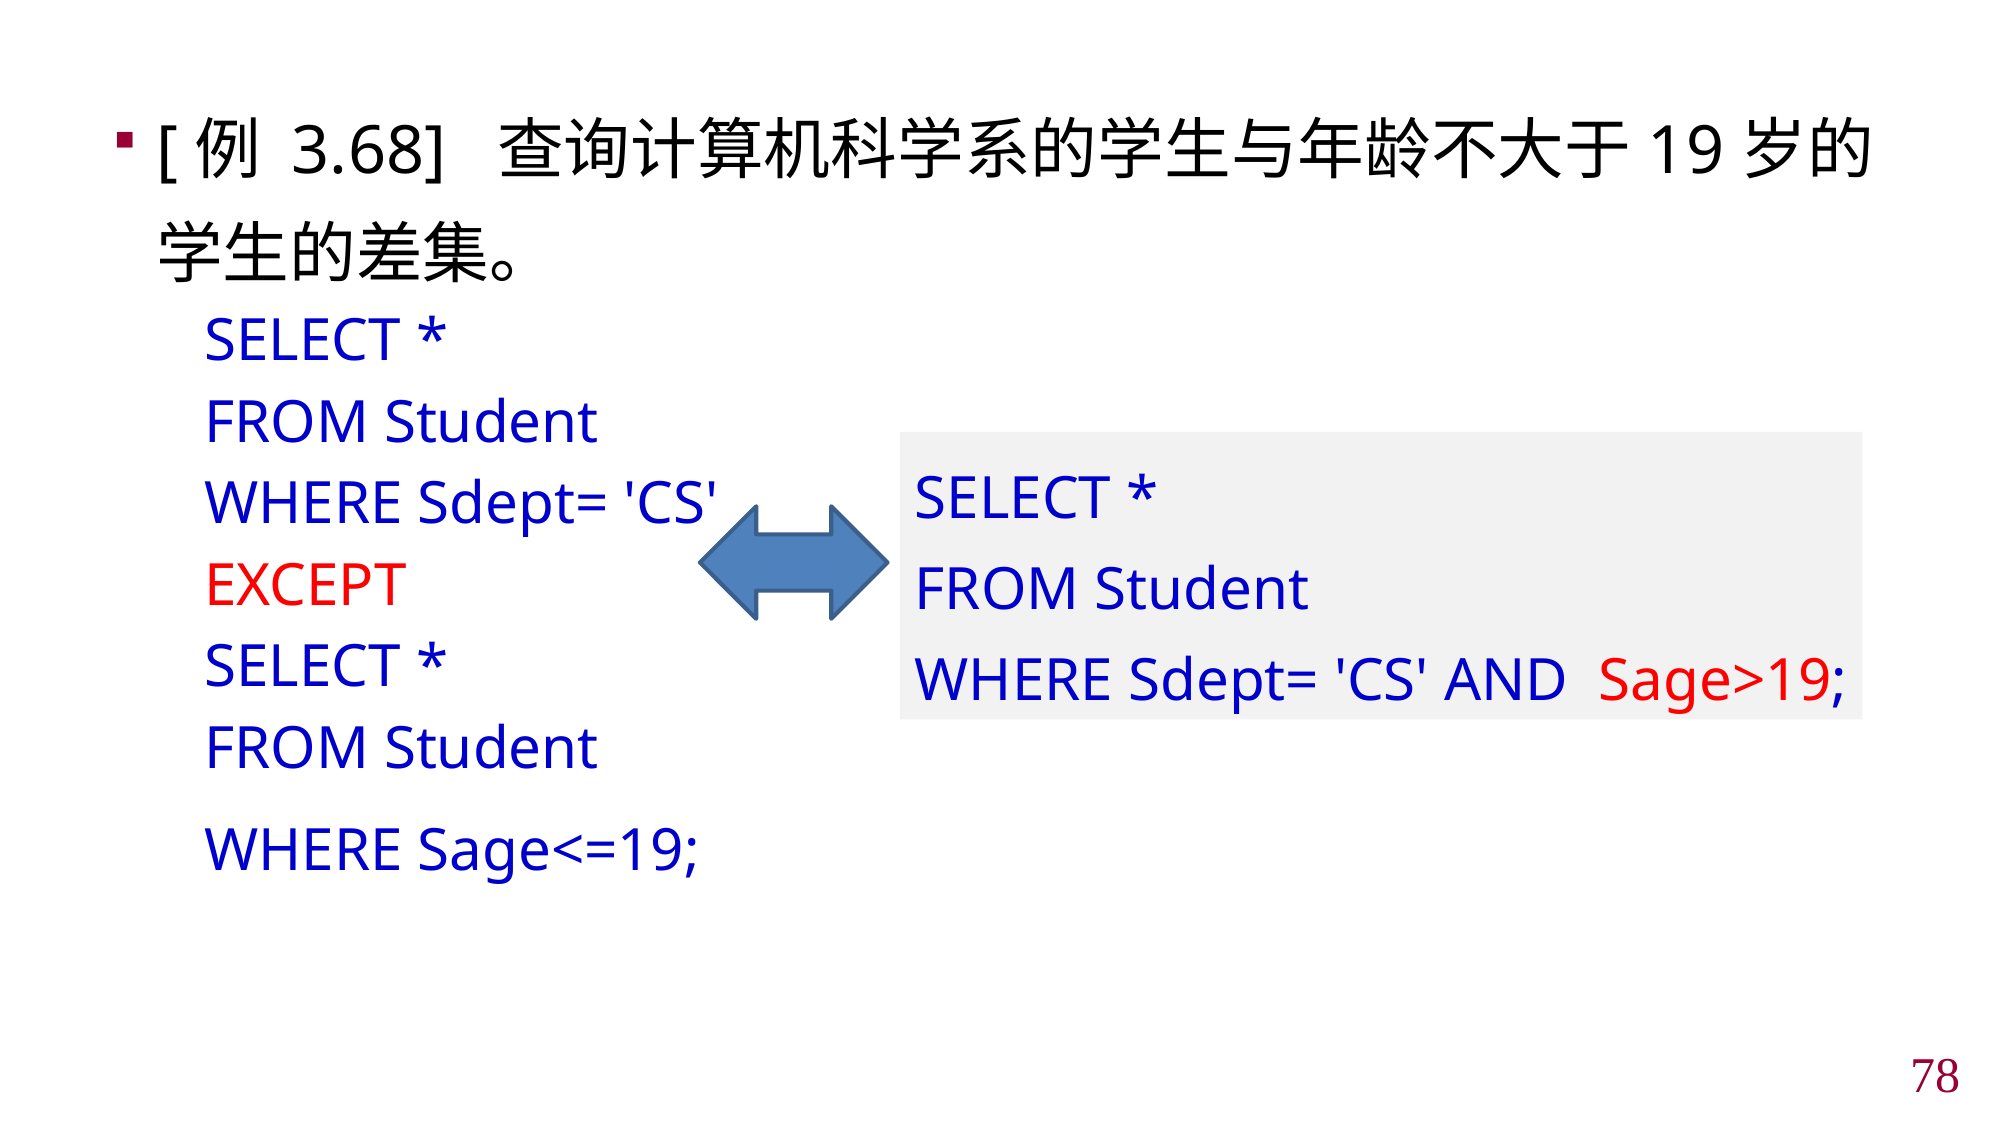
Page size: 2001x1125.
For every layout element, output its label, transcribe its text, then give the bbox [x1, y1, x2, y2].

list [例 3.68] 查询计算机科学系的学生与年龄不大于19岁的学生的差集。 SELECT * FROM Student WHERE Sdept= 'CS' EXCEPT SELECT * FROM Student WHERE Sage<=19; [97, 75, 1904, 1073]
text_box [697, 504, 890, 621]
slide_number 77 [1550, 1048, 1975, 1096]
text_box SELECT * FROM Student WHERE Sdept= 'CS' AND Sage>19; [899, 431, 1863, 720]
